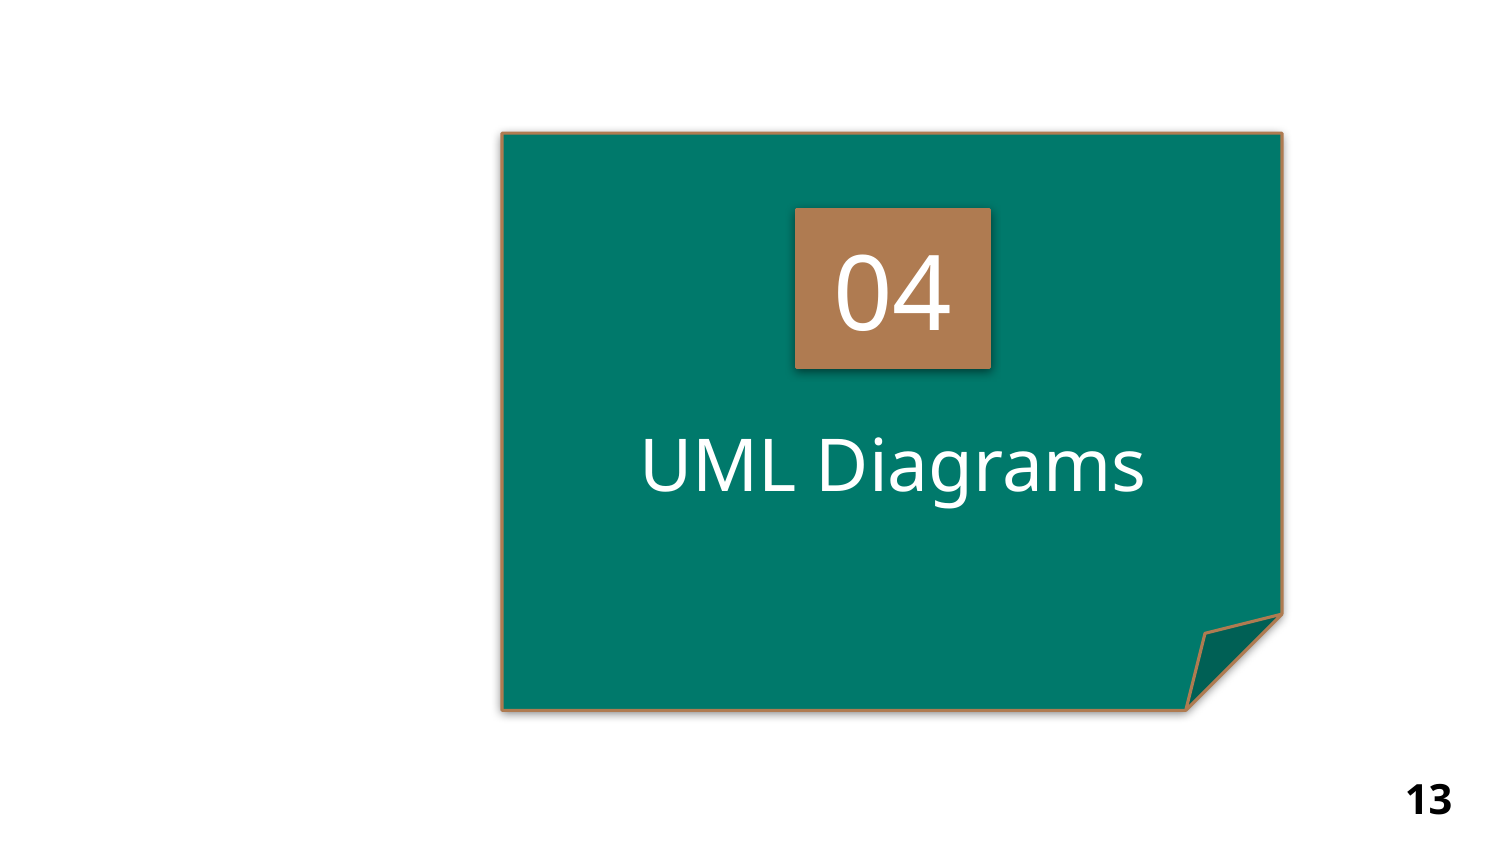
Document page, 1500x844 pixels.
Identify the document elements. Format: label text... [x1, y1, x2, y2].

title UML Diagrams [560, 382, 1226, 521]
title 04 [795, 208, 991, 369]
text_box ‹#› [1389, 764, 1480, 830]
